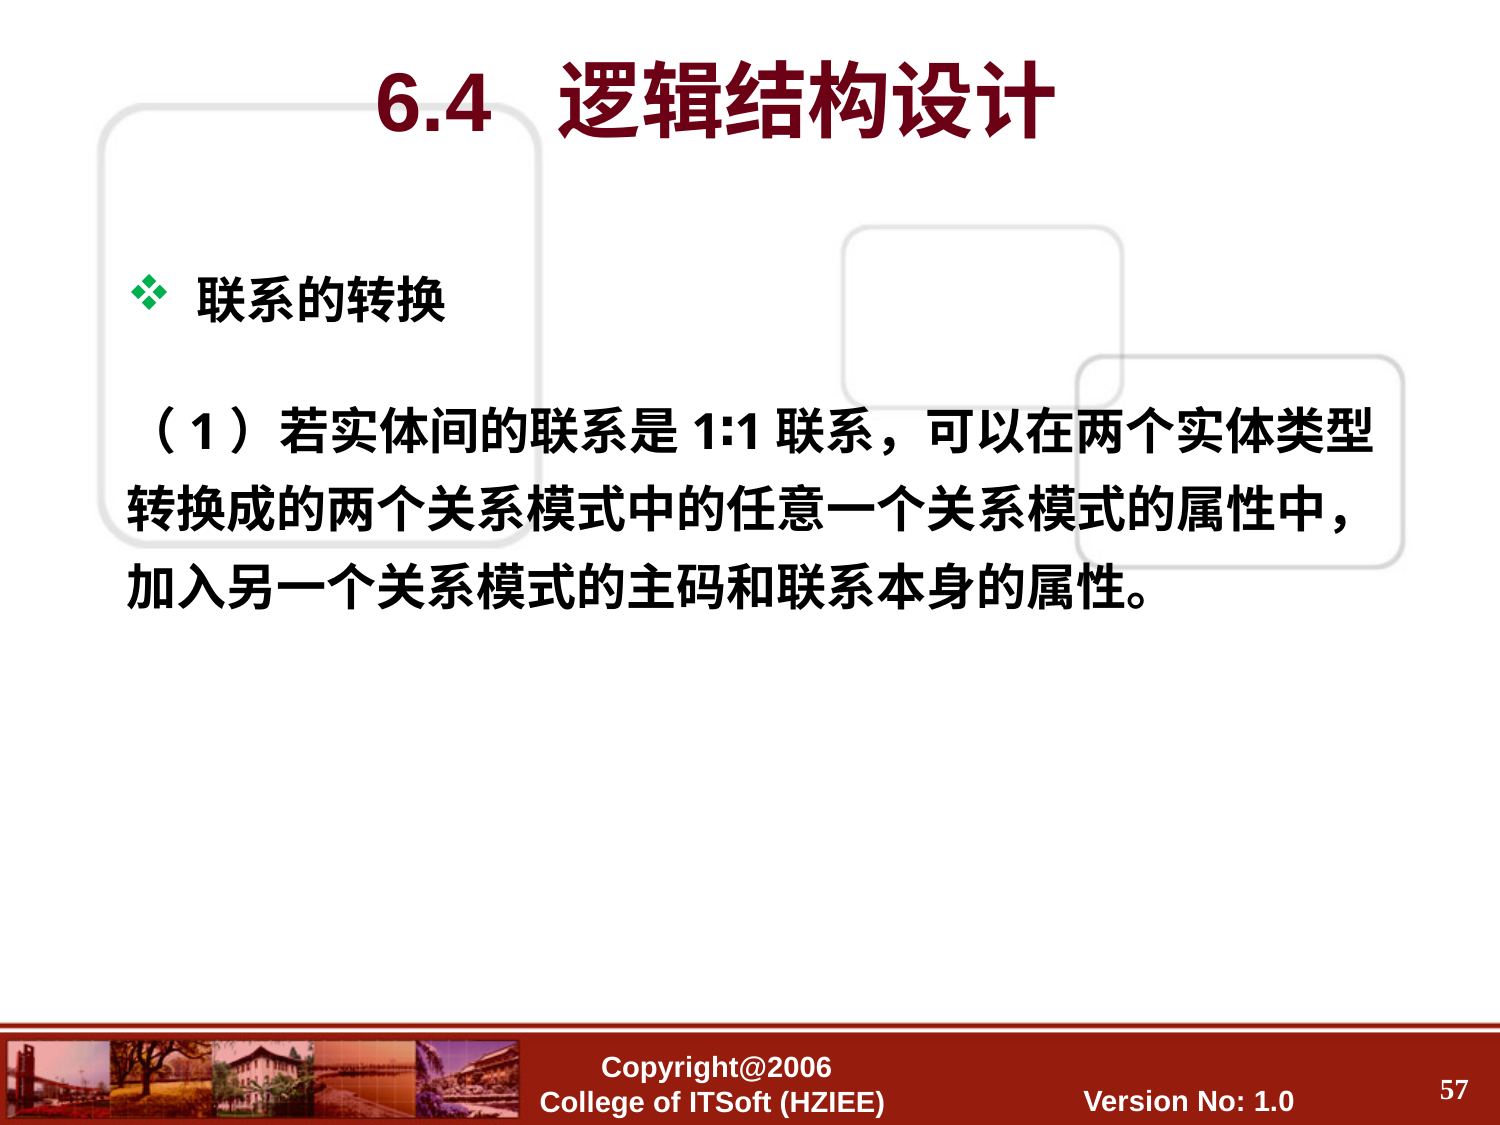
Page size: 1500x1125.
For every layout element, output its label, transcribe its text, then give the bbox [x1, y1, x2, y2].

text_box 联系的转换 （1）若实体间的联系是1∶1联系，可以在两个实体类型转换成的两个关系模式中的任意一个关系模式的属性中，加入另一个关系模式的主码和联系本身的属性。 [112, 243, 1412, 821]
title 6.4 逻辑结构设计 [88, 23, 1364, 174]
picture [0, 0, 1500, 1125]
